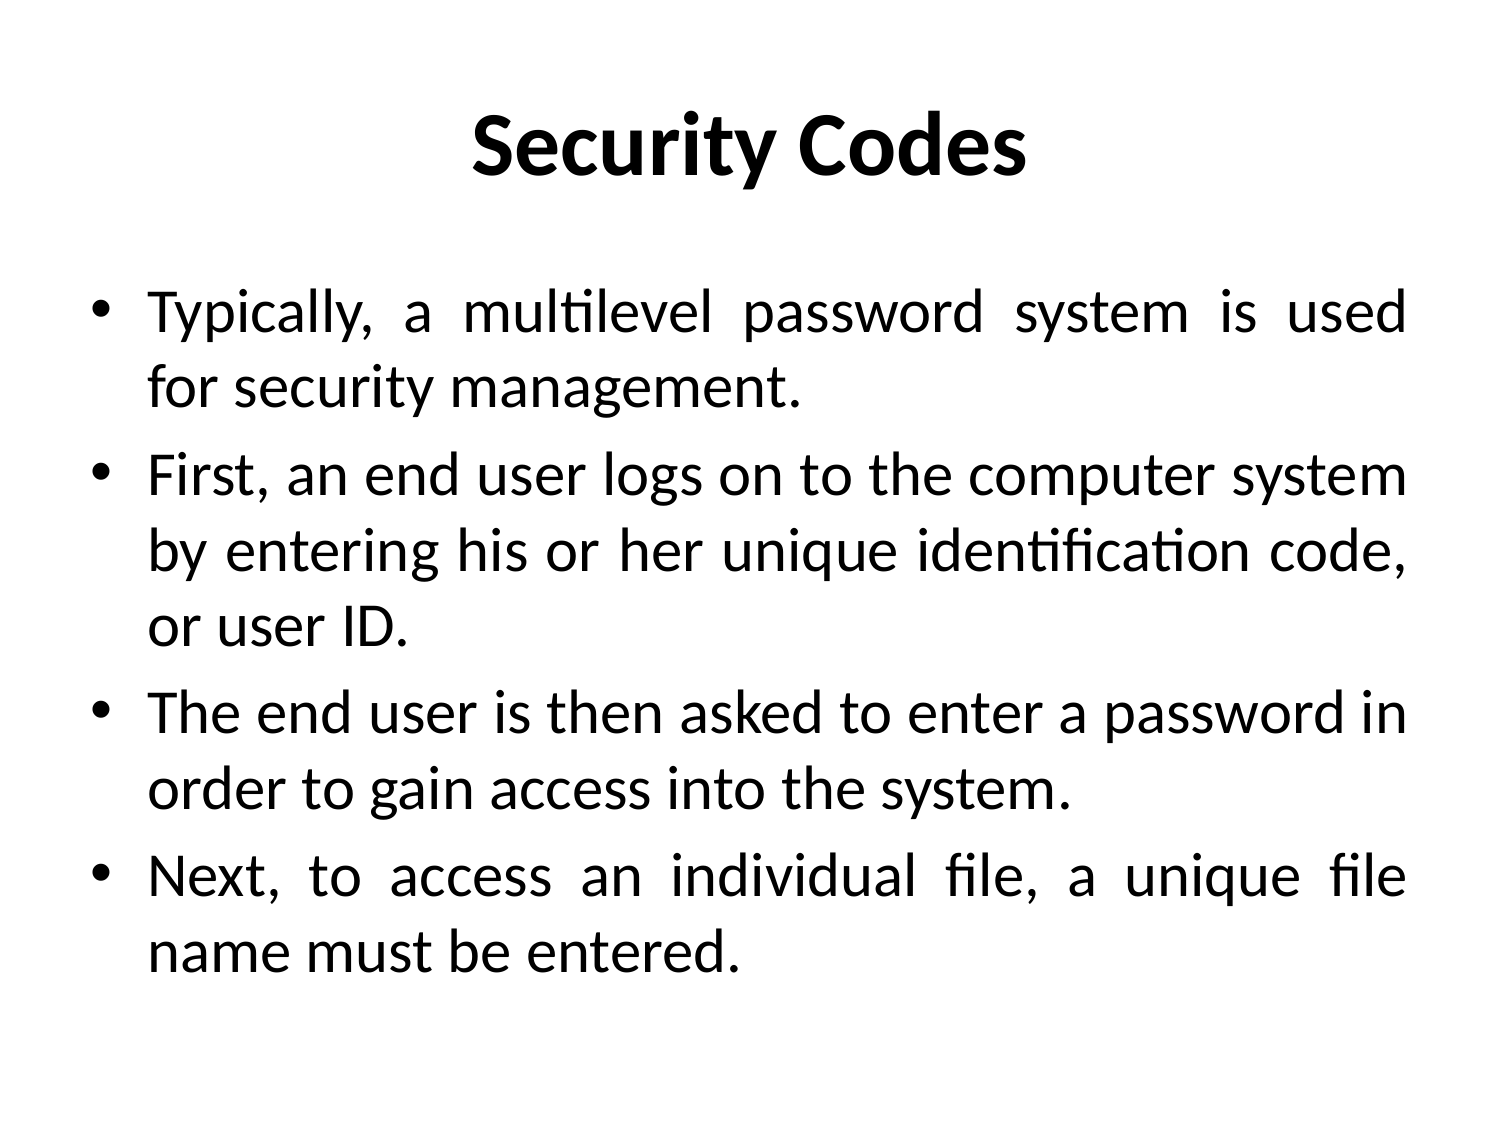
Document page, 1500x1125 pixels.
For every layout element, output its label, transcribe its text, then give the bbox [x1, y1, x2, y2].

list Typically, a multilevel password system is used for security management. First, an end user logs on to the computer system by entering his or her unique identification code, or user ID. The end user is then asked to enter a password in order to gain access into the system. Next, to access an individual file, a unique file name must be entered. [75, 262, 1425, 1005]
title Security Codes [75, 45, 1425, 233]
